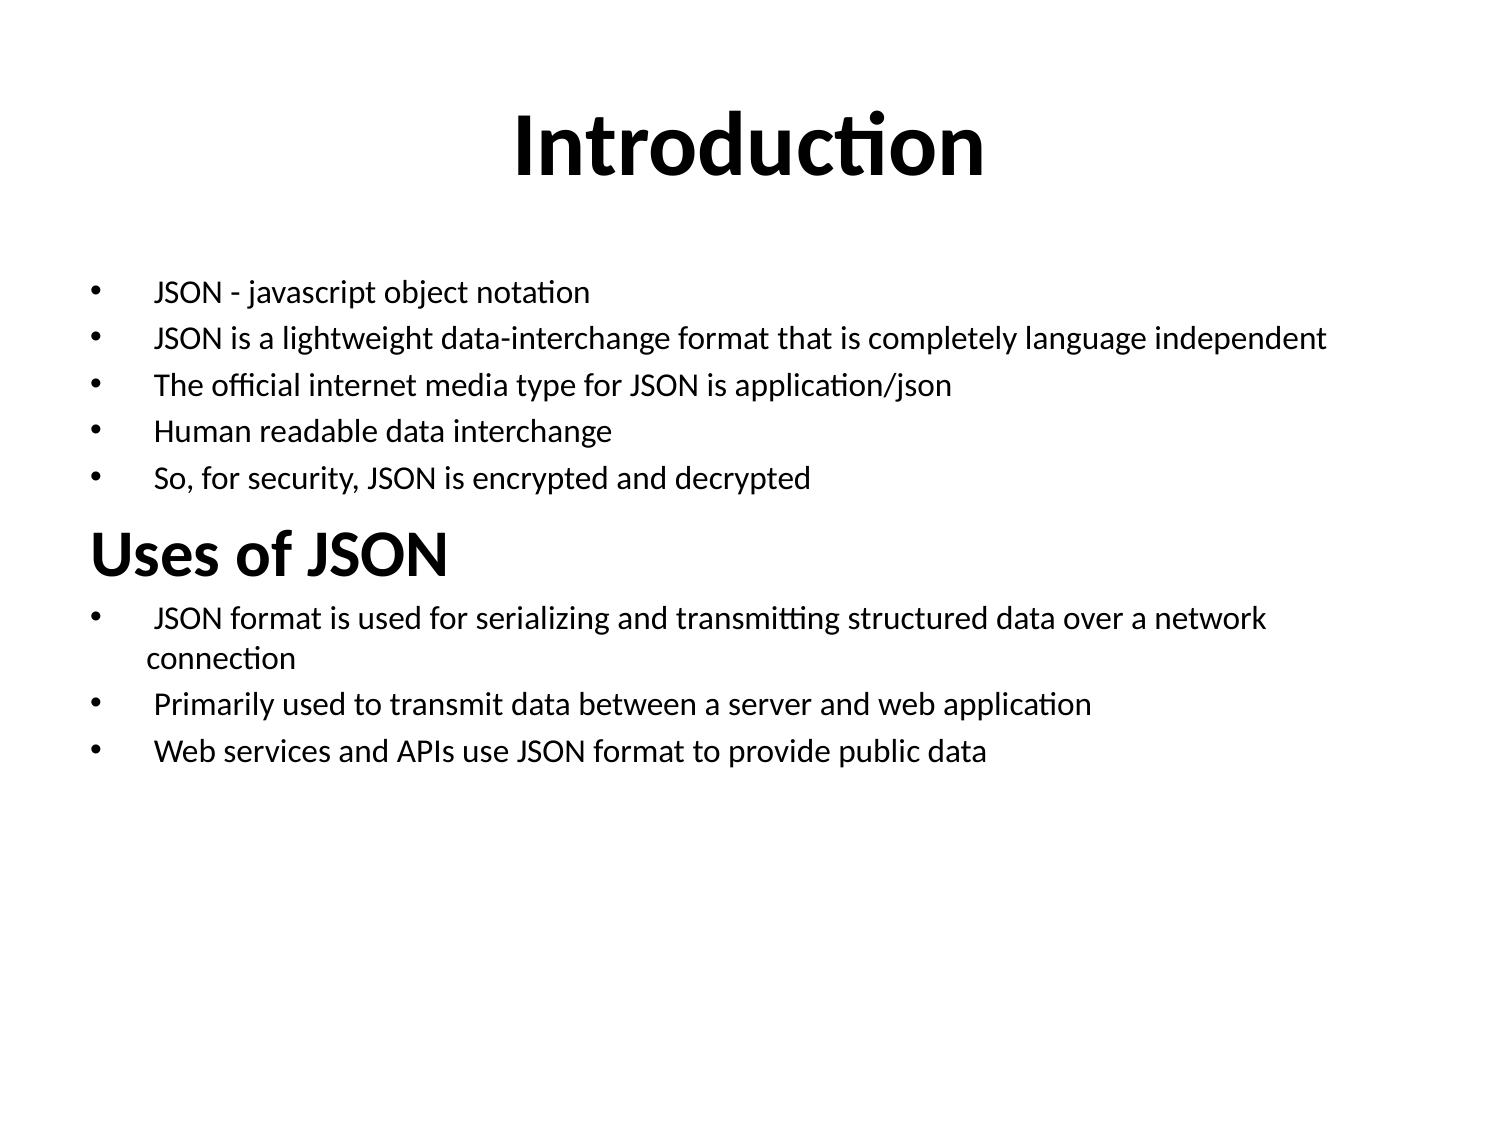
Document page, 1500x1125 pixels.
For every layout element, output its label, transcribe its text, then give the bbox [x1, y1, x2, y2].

title Introduction [75, 45, 1425, 233]
list JSON - javascript object notation JSON is a lightweight data-interchange format that is completely language independent The official internet media type for JSON is application/json Human readable data interchange So, for security, JSON is encrypted and decrypted Uses of JSON JSON format is used for serializing and transmitting structured data over a network connection Primarily used to transmit data between a server and web application Web services and APIs use JSON format to provide public data [75, 262, 1425, 1005]
